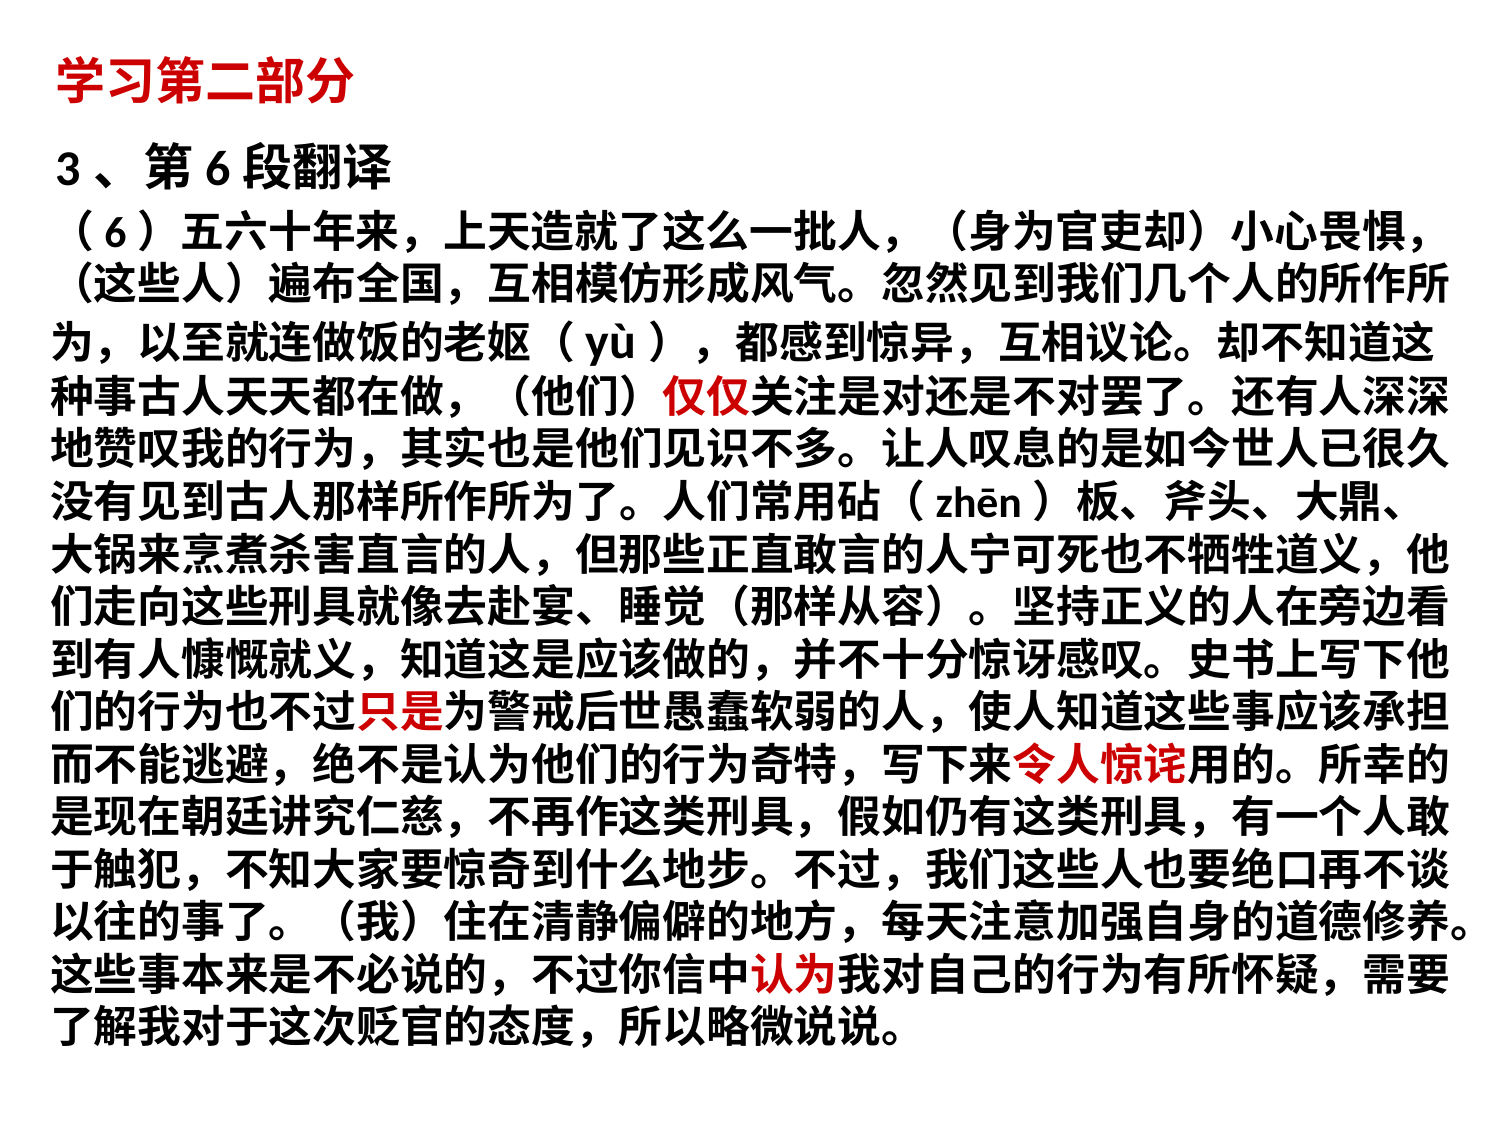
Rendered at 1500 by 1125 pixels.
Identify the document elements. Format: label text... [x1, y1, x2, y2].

text_box 学习第二部分 3、第6段翻译 [41, 42, 1471, 196]
text_box （6）五六十年来，上天造就了这么一批人，（身为官吏却）小心畏惧，（这些人）遍布全国，互相模仿形成风气。忽然见到我们几个人的所作所为，以至就连做饭的老妪（yù），都感到惊异，互相议论。却不知道这种事古人天天都在做，（他们）仅仅关注是对还是不对罢了。还有人深深地赞叹我的行为，其实也是他们见识不多。让人叹息的是如今世人已很久没有见到古人那样所作所为了。人们常用砧（zhēn）板、斧头、大鼎、大锅来烹煮杀害直言的人，但那些正直敢言的人宁可死也不牺牲道义，他们走向这些刑具就像去赴宴、睡觉（那样从容）。坚持正义的人在旁边看到有人慷慨就义，知道这是应该做的，并不十分惊讶感叹。史书上写下他们的行为也不过只是为警戒后世愚蠢软弱的人，使人知道这些事应该承担而不能逃避，绝不是认为他们的行为奇特，写下来令人惊诧用的。所幸的是现在朝廷讲究仁慈，不再作这类刑具，假如仍有这类刑具，有一个人敢于触犯，不知大家要惊奇到什么地步。不过，我们这些人也要绝口再不谈以往的事了。（我）住在清静偏僻的地方，每天注意加强自身的道德修养。这些事本来是不必说的，不过你信中认为我对自己的行为有所怀疑，需要了解我对于这次贬官的态度，所以略微说说。 [35, 196, 1483, 1059]
